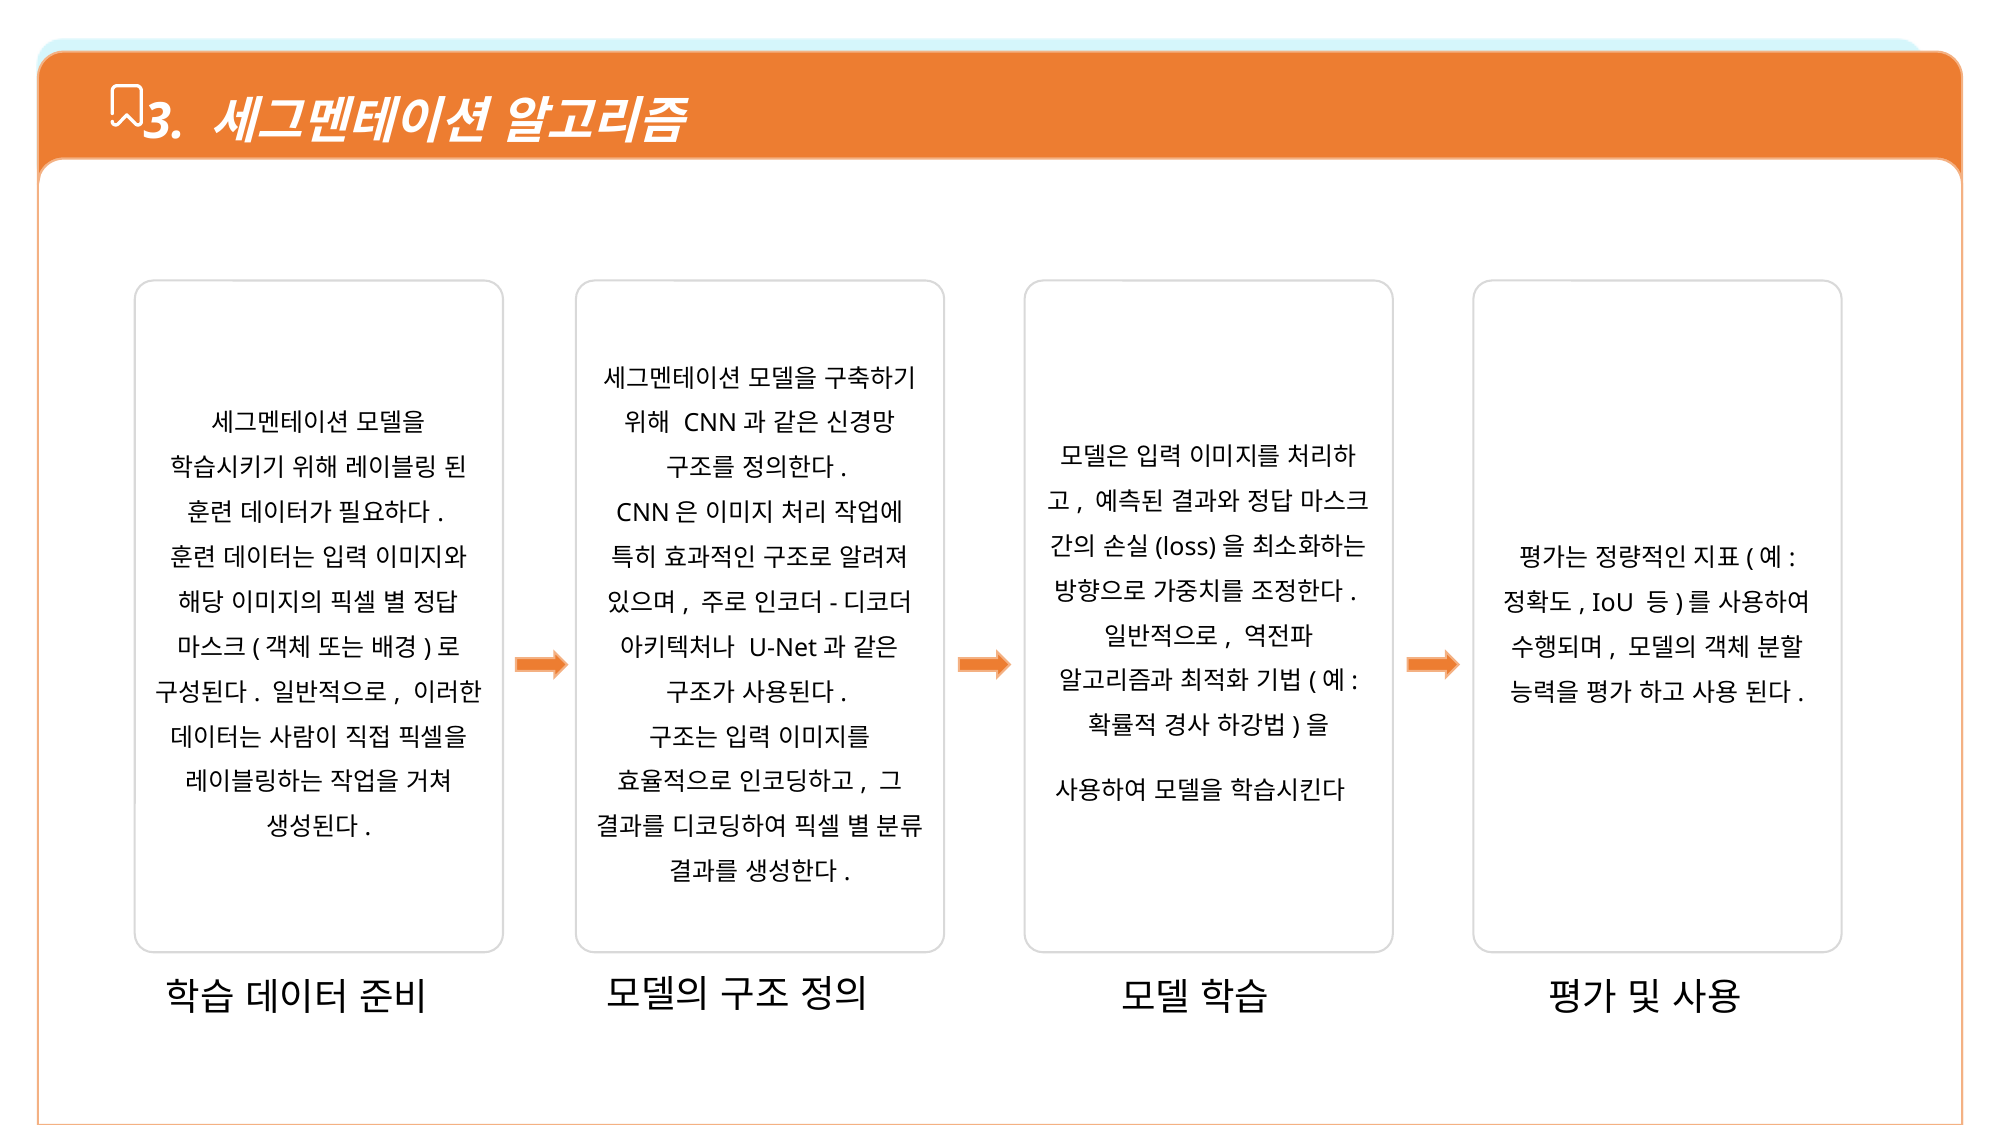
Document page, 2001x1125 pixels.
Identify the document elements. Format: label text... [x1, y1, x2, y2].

text_box 3. 세그멘테이션 알고리즘 [36, 50, 1964, 183]
text_box 모델의 구조 정의 [592, 962, 928, 1023]
text_box 세그멘테이션 모델을 학습시키기 위해 레이블링 된 훈련 데이터가 필요하다. 훈련 데이터는 입력 이미지와 해당 이미지의 픽셀 별 정답 마스크(객체 또는 배경)로 구성된다. 일반적으로, 이러한 데이터는 사람이 직접 픽셀을 레이블링하는 작업을 거쳐 생성된다. [133, 279, 505, 954]
text_box [1406, 649, 1461, 680]
text_box 학습 데이터 준비 [151, 966, 487, 1026]
text_box 세그멘테이션 모델을 구축하기 위해 CNN과 같은 신경망 구조를 정의한다. CNN은 이미지 처리 작업에 특히 효과적인 구조로 알려져 있으며, 주로 인코더-디코더 아키텍처나 U-Net과 같은 구조가 사용된다. 구조는 입력 이미지를 효율적으로 인코딩하고, 그 결과를 디코딩하여 픽셀 별 분류 결과를 생성한다. [574, 279, 946, 954]
text_box [514, 649, 569, 680]
text_box [36, 157, 1964, 1125]
text_box 평가 및 사용 [1533, 966, 1782, 1026]
text_box 모델 학습 [1106, 966, 1312, 1026]
text_box 모델은 입력 이미지를 처리하고, 예측된 결과와 정답 마스크 간의 손실(loss)을 최소화하는 방향으로 가중치를 조정한다. 일반적으로, 역전파 알고리즘과 최적화 기법(예: 확률적 경사 하강법)을 사용하여 모델을 학습시킨다. [1023, 279, 1394, 954]
text_box [957, 649, 1012, 680]
text_box [110, 84, 143, 127]
text_box 평가는 정량적인 지표(예: 정확도, IoU 등)를 사용하여 수행되며, 모델의 객체 분할 능력을 평가 하고 사용 된다. [1472, 279, 1843, 954]
